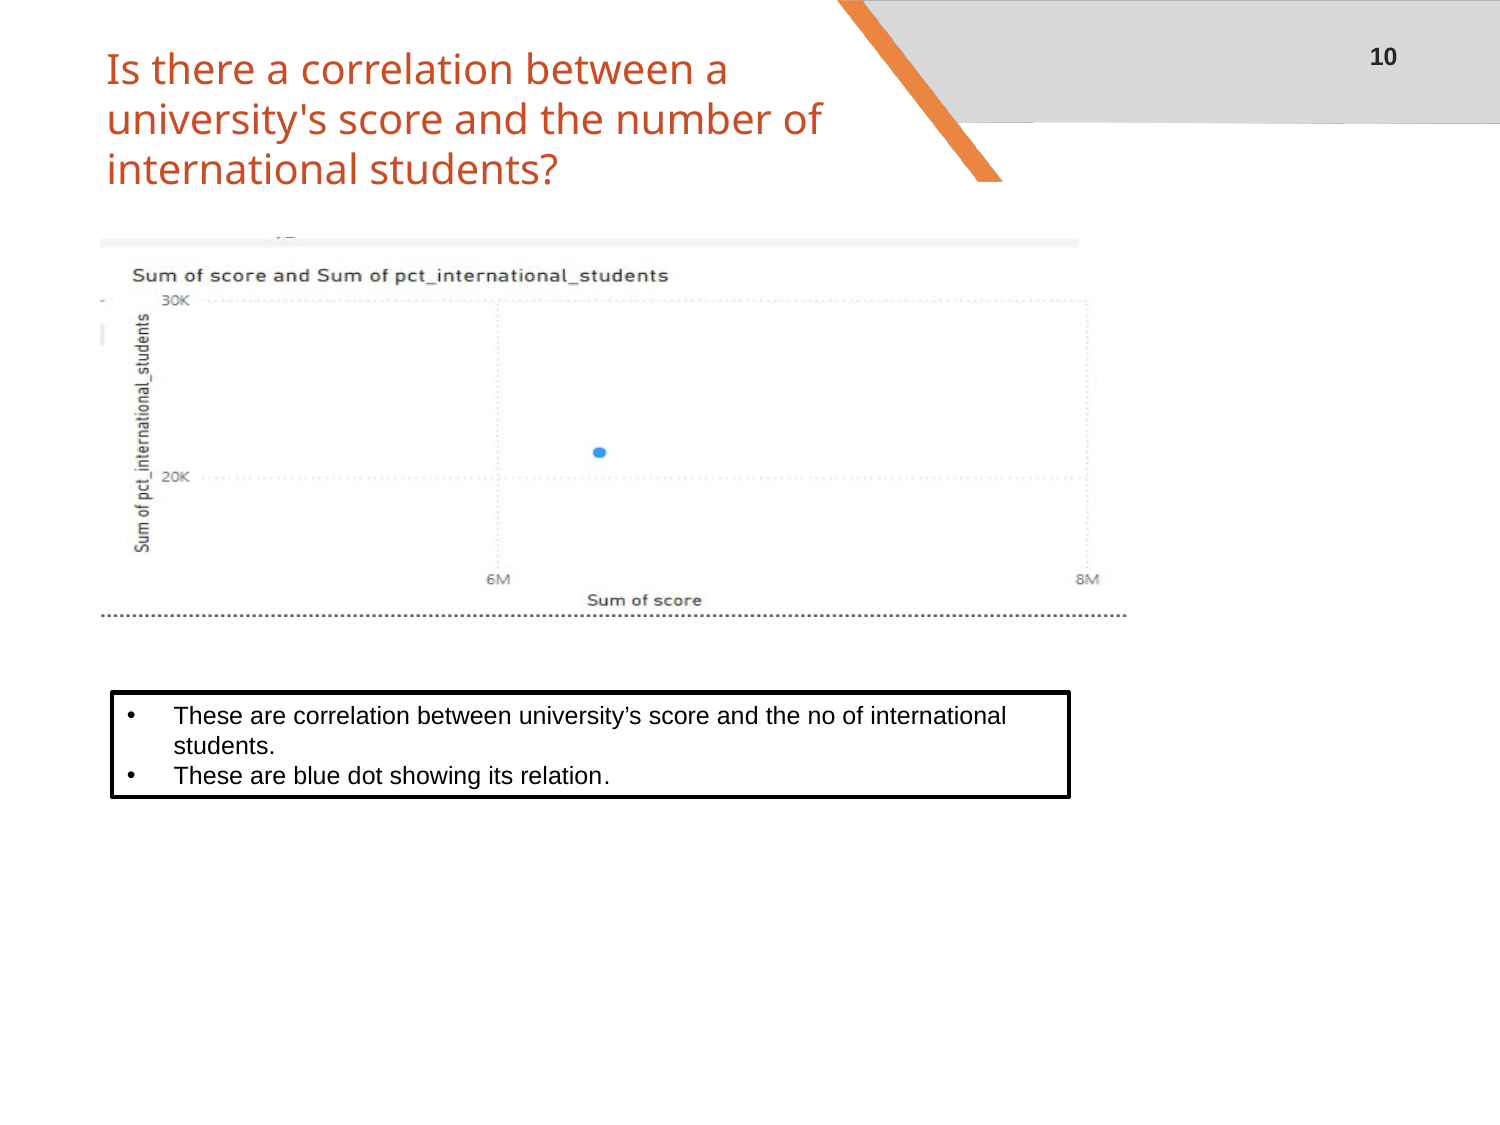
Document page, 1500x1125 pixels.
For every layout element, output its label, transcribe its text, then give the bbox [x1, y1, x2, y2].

text_box These are correlation between university’s score and the no of international students. These are blue dot showing its relation. [110, 690, 1071, 799]
picture [100, 237, 1129, 617]
slide_number 10 [1342, 28, 1425, 78]
title Is there a correlation between a university's score and the number of international students? [76, 62, 838, 174]
picture [837, 0, 1500, 182]
